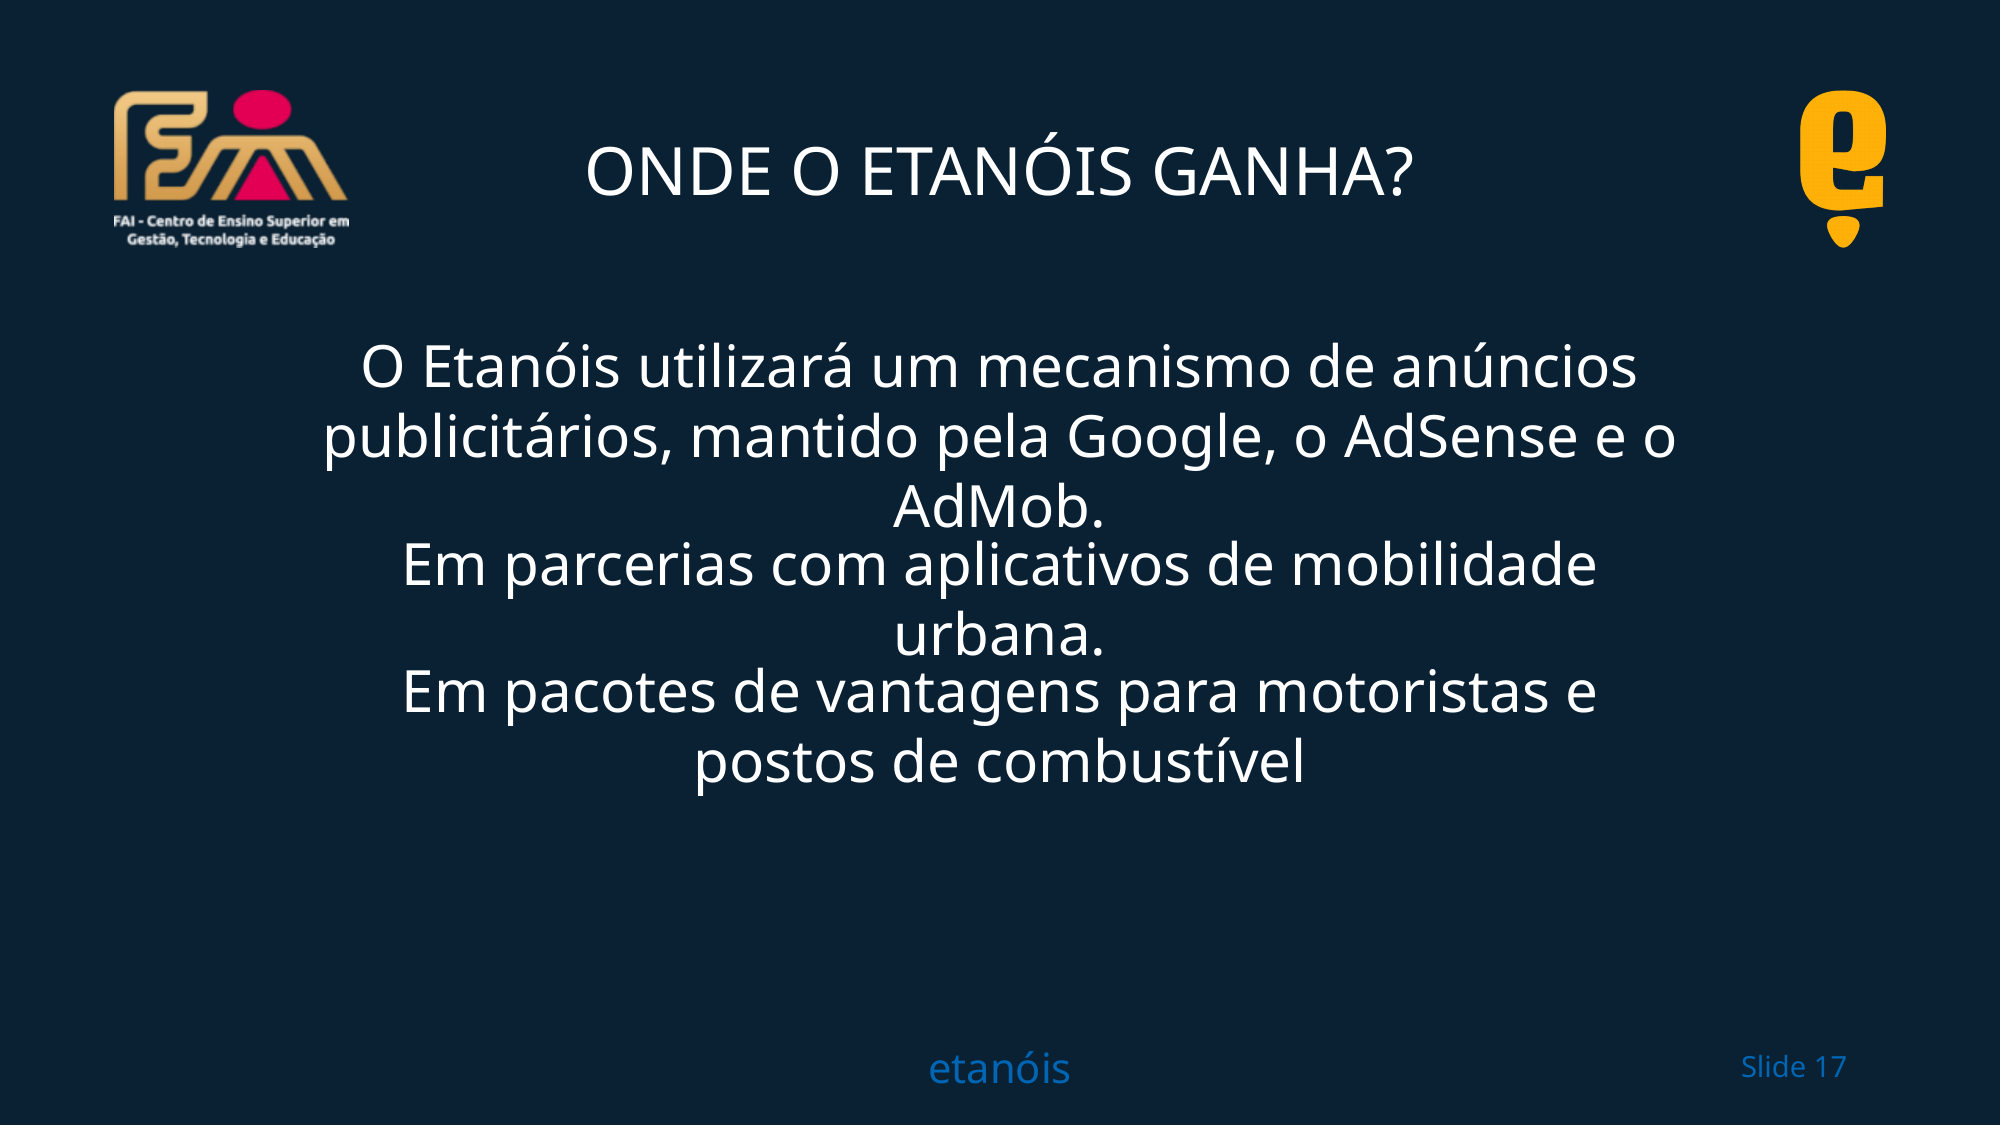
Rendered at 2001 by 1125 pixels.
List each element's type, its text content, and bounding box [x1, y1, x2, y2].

text_box Em parcerias com aplicativos de mobilidade urbana. [339, 519, 1661, 646]
text_box Em pacotes de vantagens para motoristas e postos de combustível [339, 646, 1661, 802]
picture [114, 90, 349, 248]
text_box O Etanóis utilizará um mecanismo de anúncios publicitários, mantido pela Google, o AdSense e o AdMob. [235, 322, 1765, 547]
picture [1799, 90, 1886, 248]
text_box etanóis [913, 1034, 1087, 1100]
text_box ONDE O ETANÓIS GANHA? [569, 121, 1431, 216]
slide_number Slide 17 [1412, 1037, 1863, 1098]
